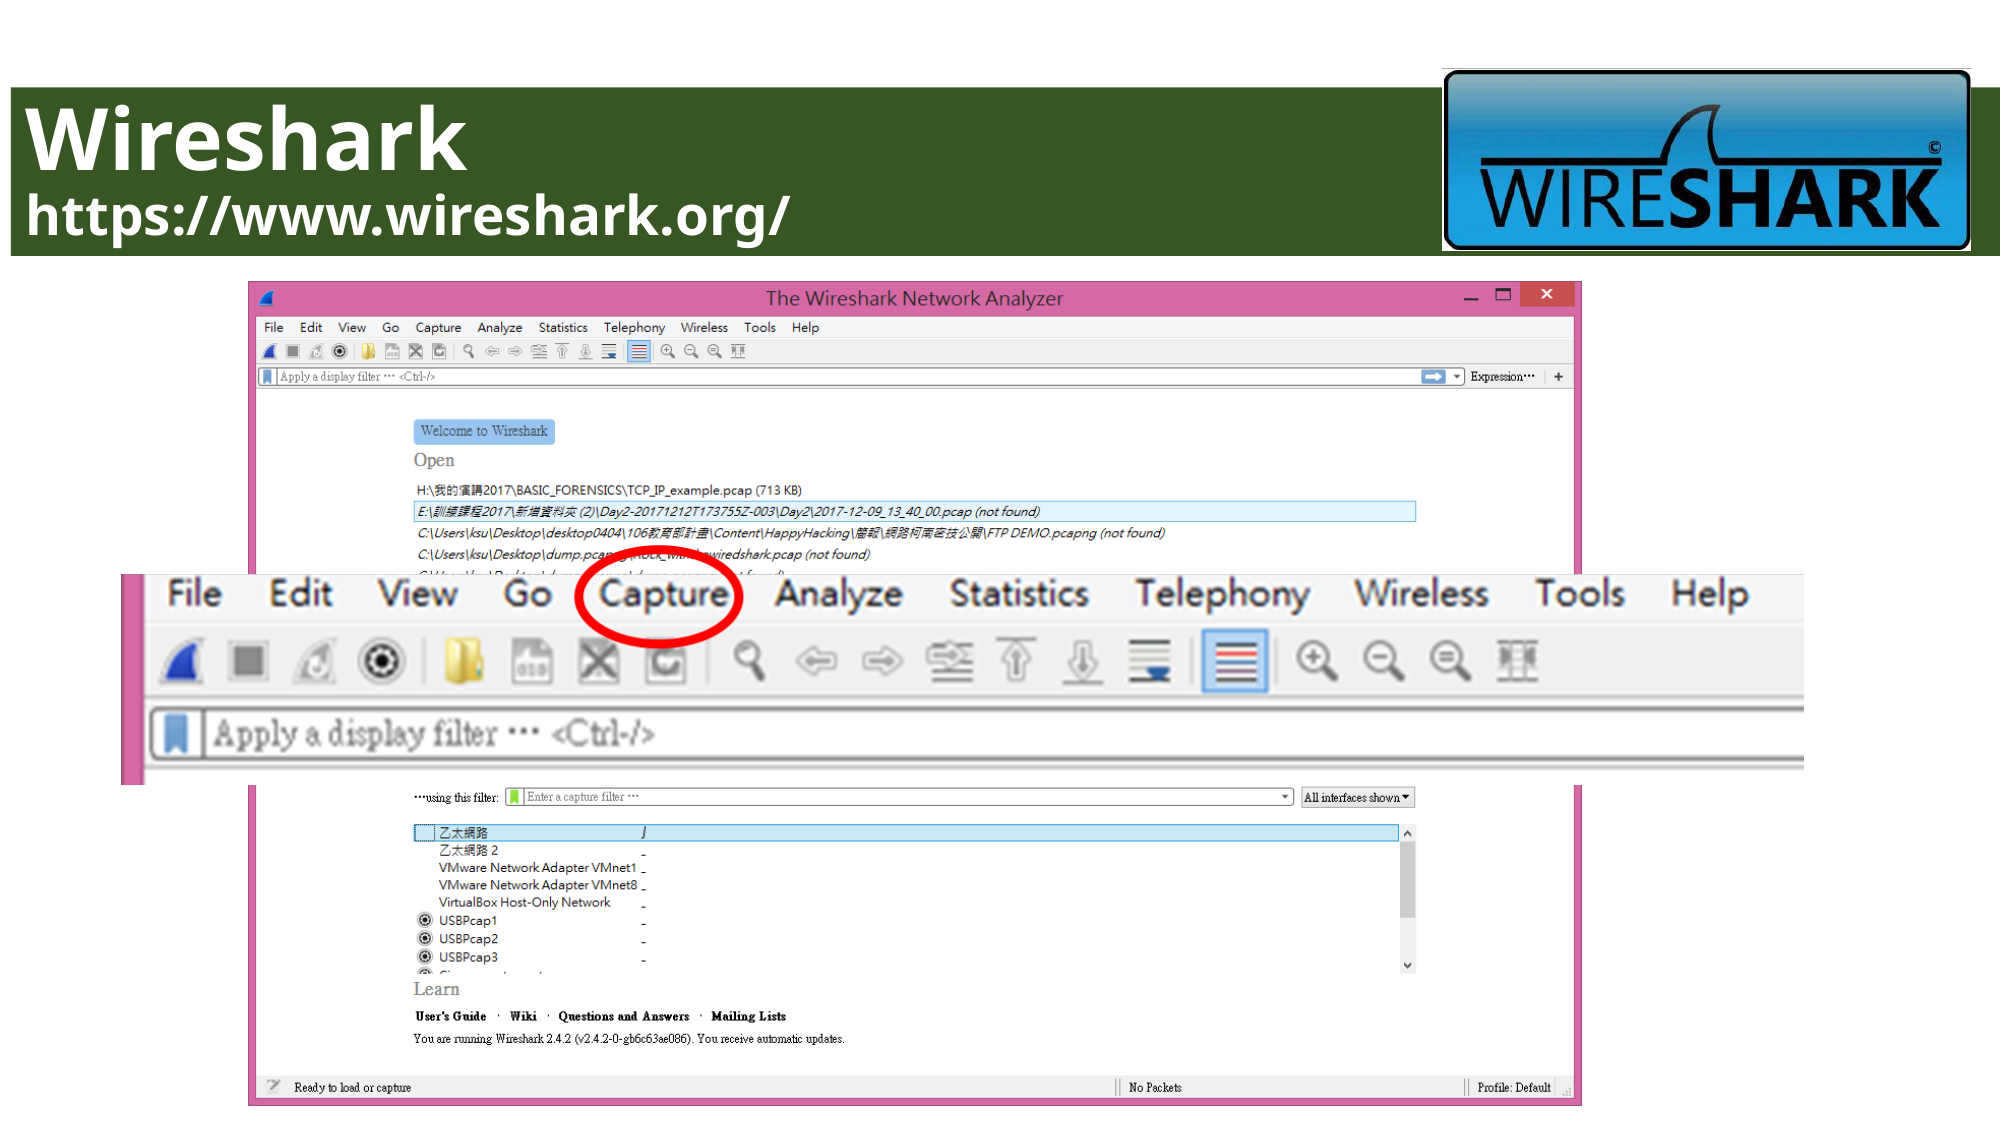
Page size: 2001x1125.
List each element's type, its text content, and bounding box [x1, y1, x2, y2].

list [248, 281, 1582, 545]
picture [121, 545, 1804, 785]
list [248, 785, 1582, 1106]
picture [1442, 68, 1971, 251]
title Wireshark https://www.wireshark.org/ [10, 87, 2000, 256]
